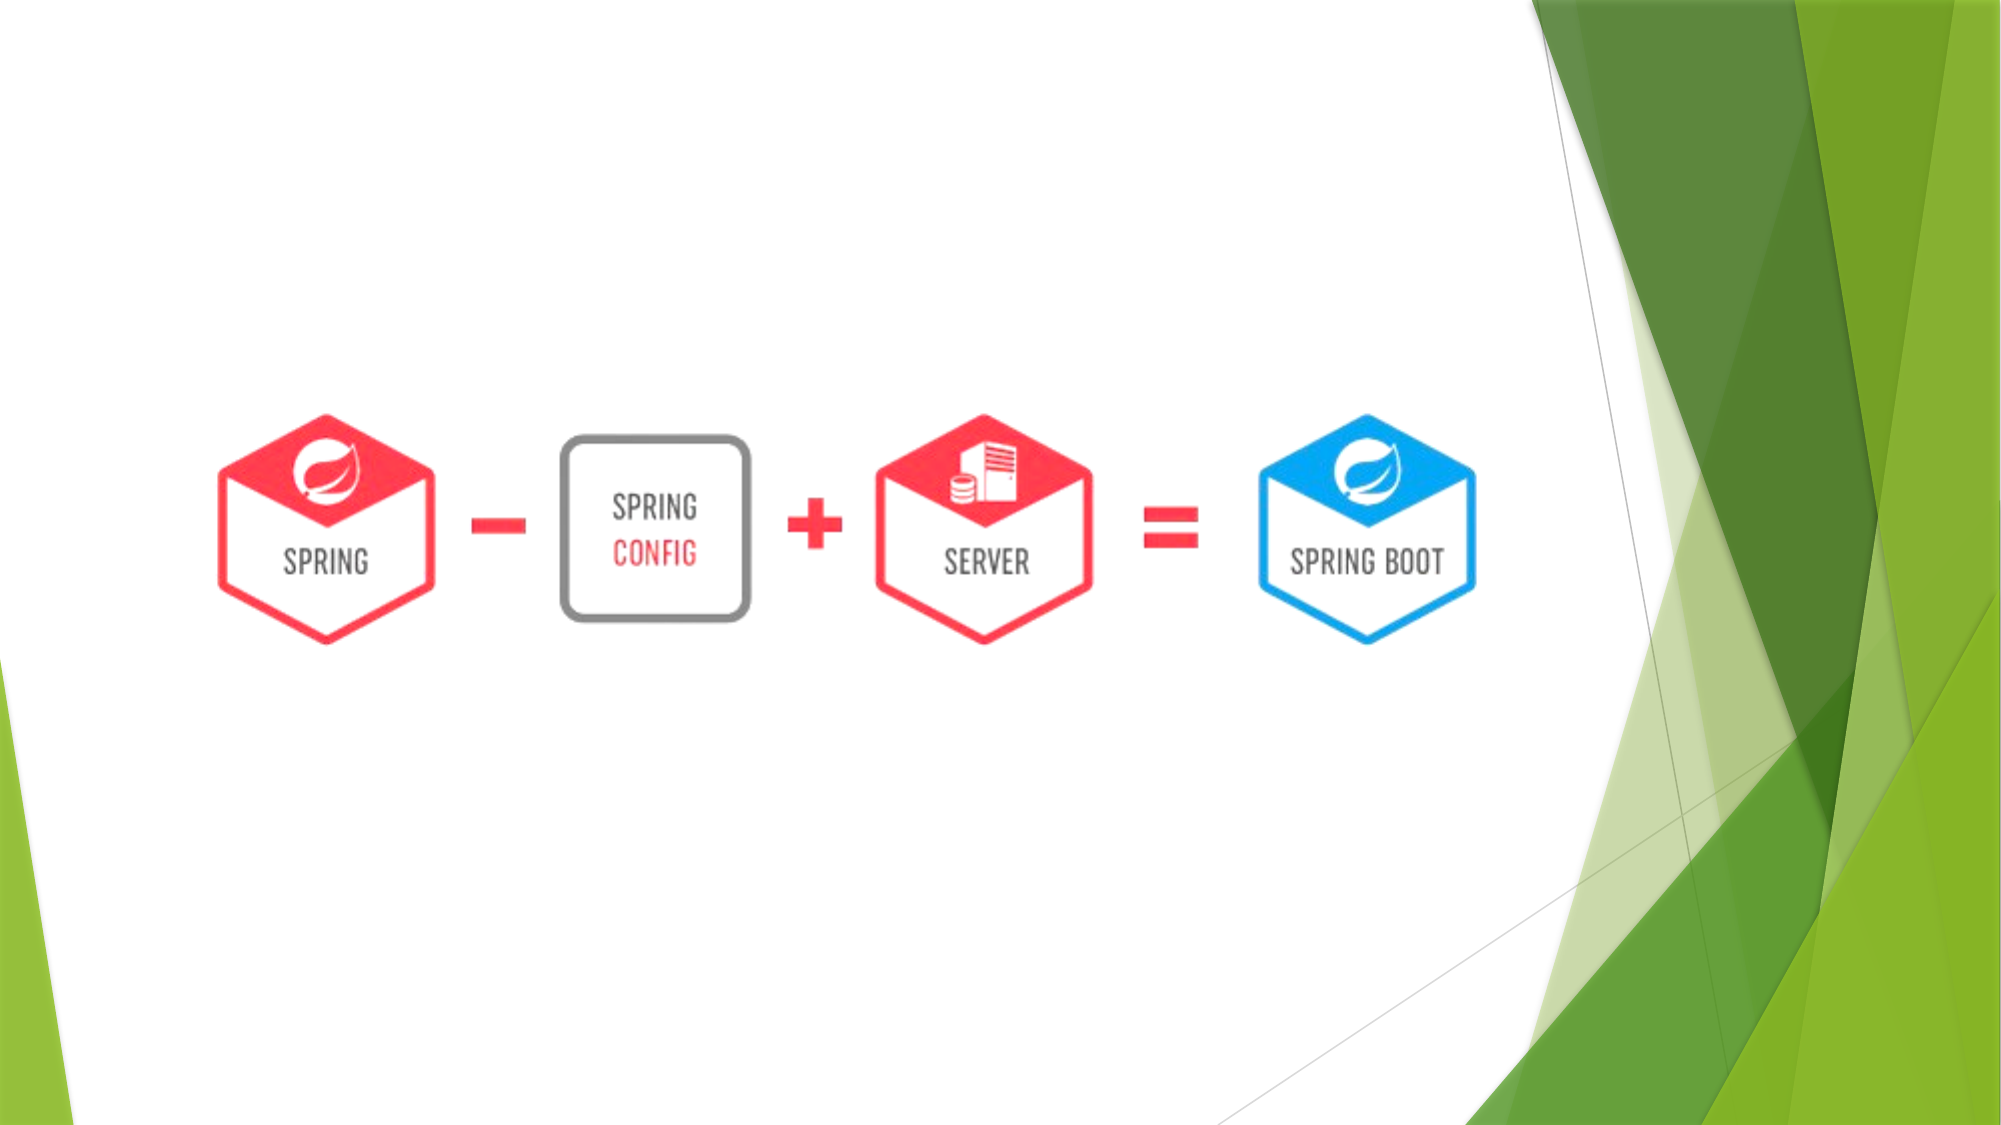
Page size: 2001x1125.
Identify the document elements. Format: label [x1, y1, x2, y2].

list [151, 348, 1553, 716]
